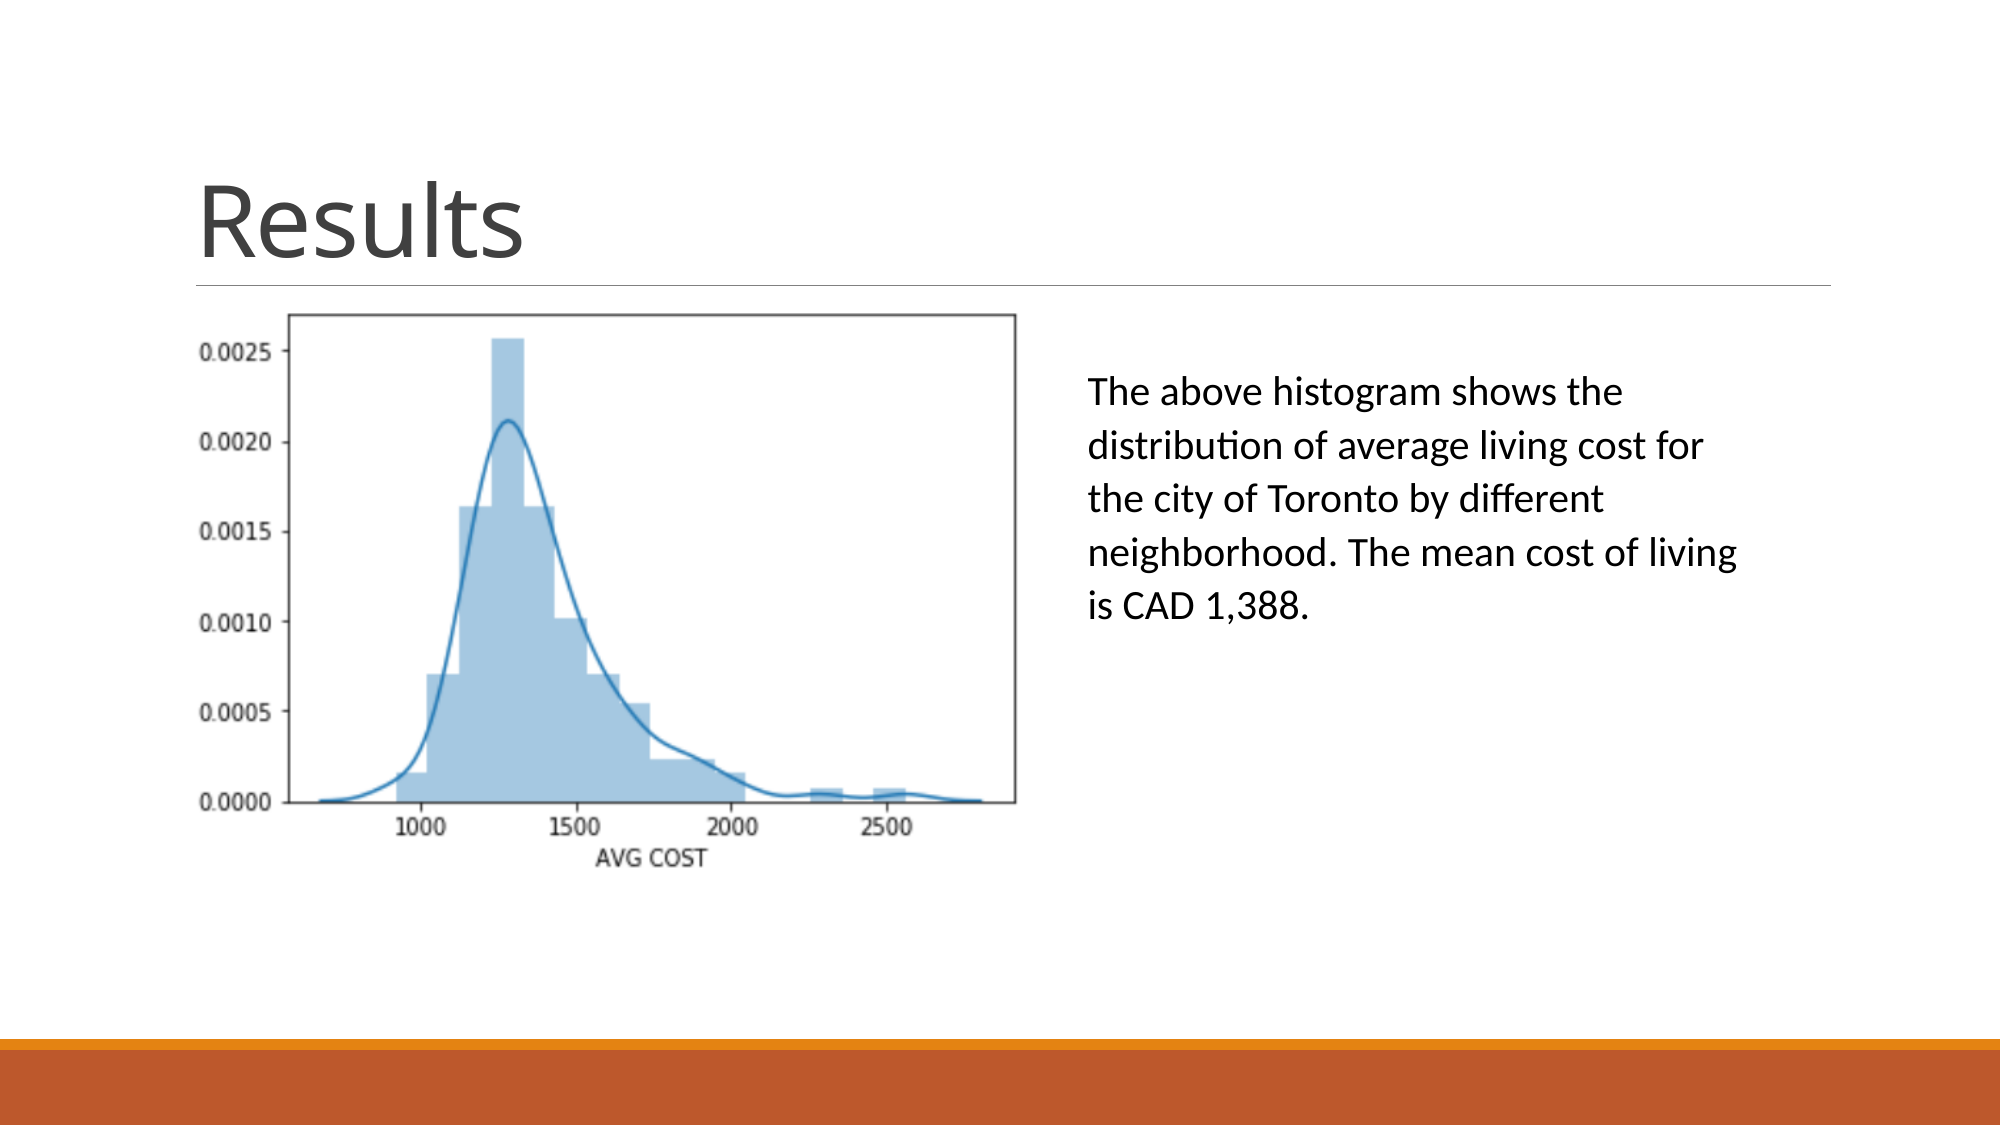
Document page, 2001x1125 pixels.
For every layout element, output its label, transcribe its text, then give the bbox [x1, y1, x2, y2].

text_box The above histogram shows the distribution of average living cost for the city of Toronto by different neighborhood. The mean cost of living is CAD 1,388. [1072, 353, 1759, 636]
title Results [180, 47, 1830, 285]
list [148, 292, 1053, 896]
